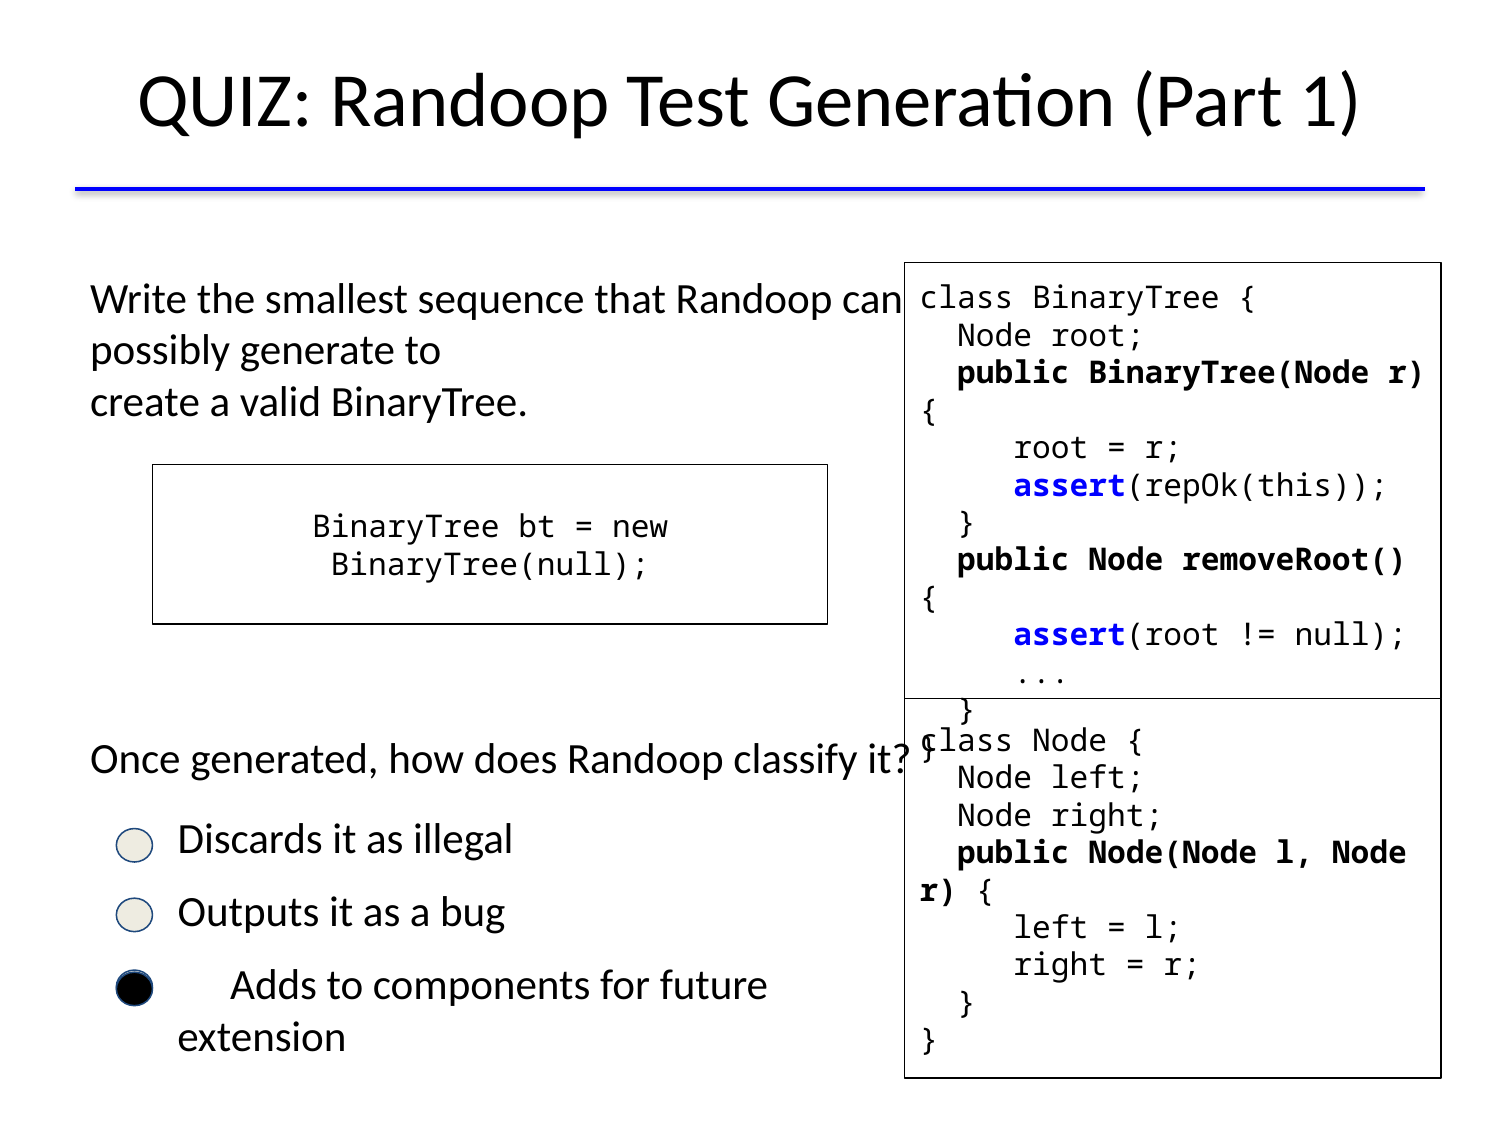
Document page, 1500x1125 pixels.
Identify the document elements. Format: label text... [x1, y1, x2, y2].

list Write the smallest sequence that Randoop can possibly generate to create a valid BinaryTree. Once generated, how does Randoop classify it? Discards it as illegal Outputs it as a bug Adds to components for future extension [75, 262, 904, 1079]
text_box [116, 828, 153, 863]
text_box BinaryTree bt = new BinaryTree(null); [152, 464, 828, 624]
text_box class Node { Node left; Node right; public Node(Node l, Node r) { left = l; right = r; } } [904, 698, 1442, 1079]
text_box [116, 898, 153, 932]
title QUIZ: Randoop Test Generation (Part 1) [75, 1, 1425, 190]
text_box [116, 972, 153, 1006]
text_box class BinaryTree { Node root; public BinaryTree(Node r) { root = r; assert(repOk(this)); } public Node removeRoot() { assert(root != null); ... } } [904, 262, 1442, 698]
